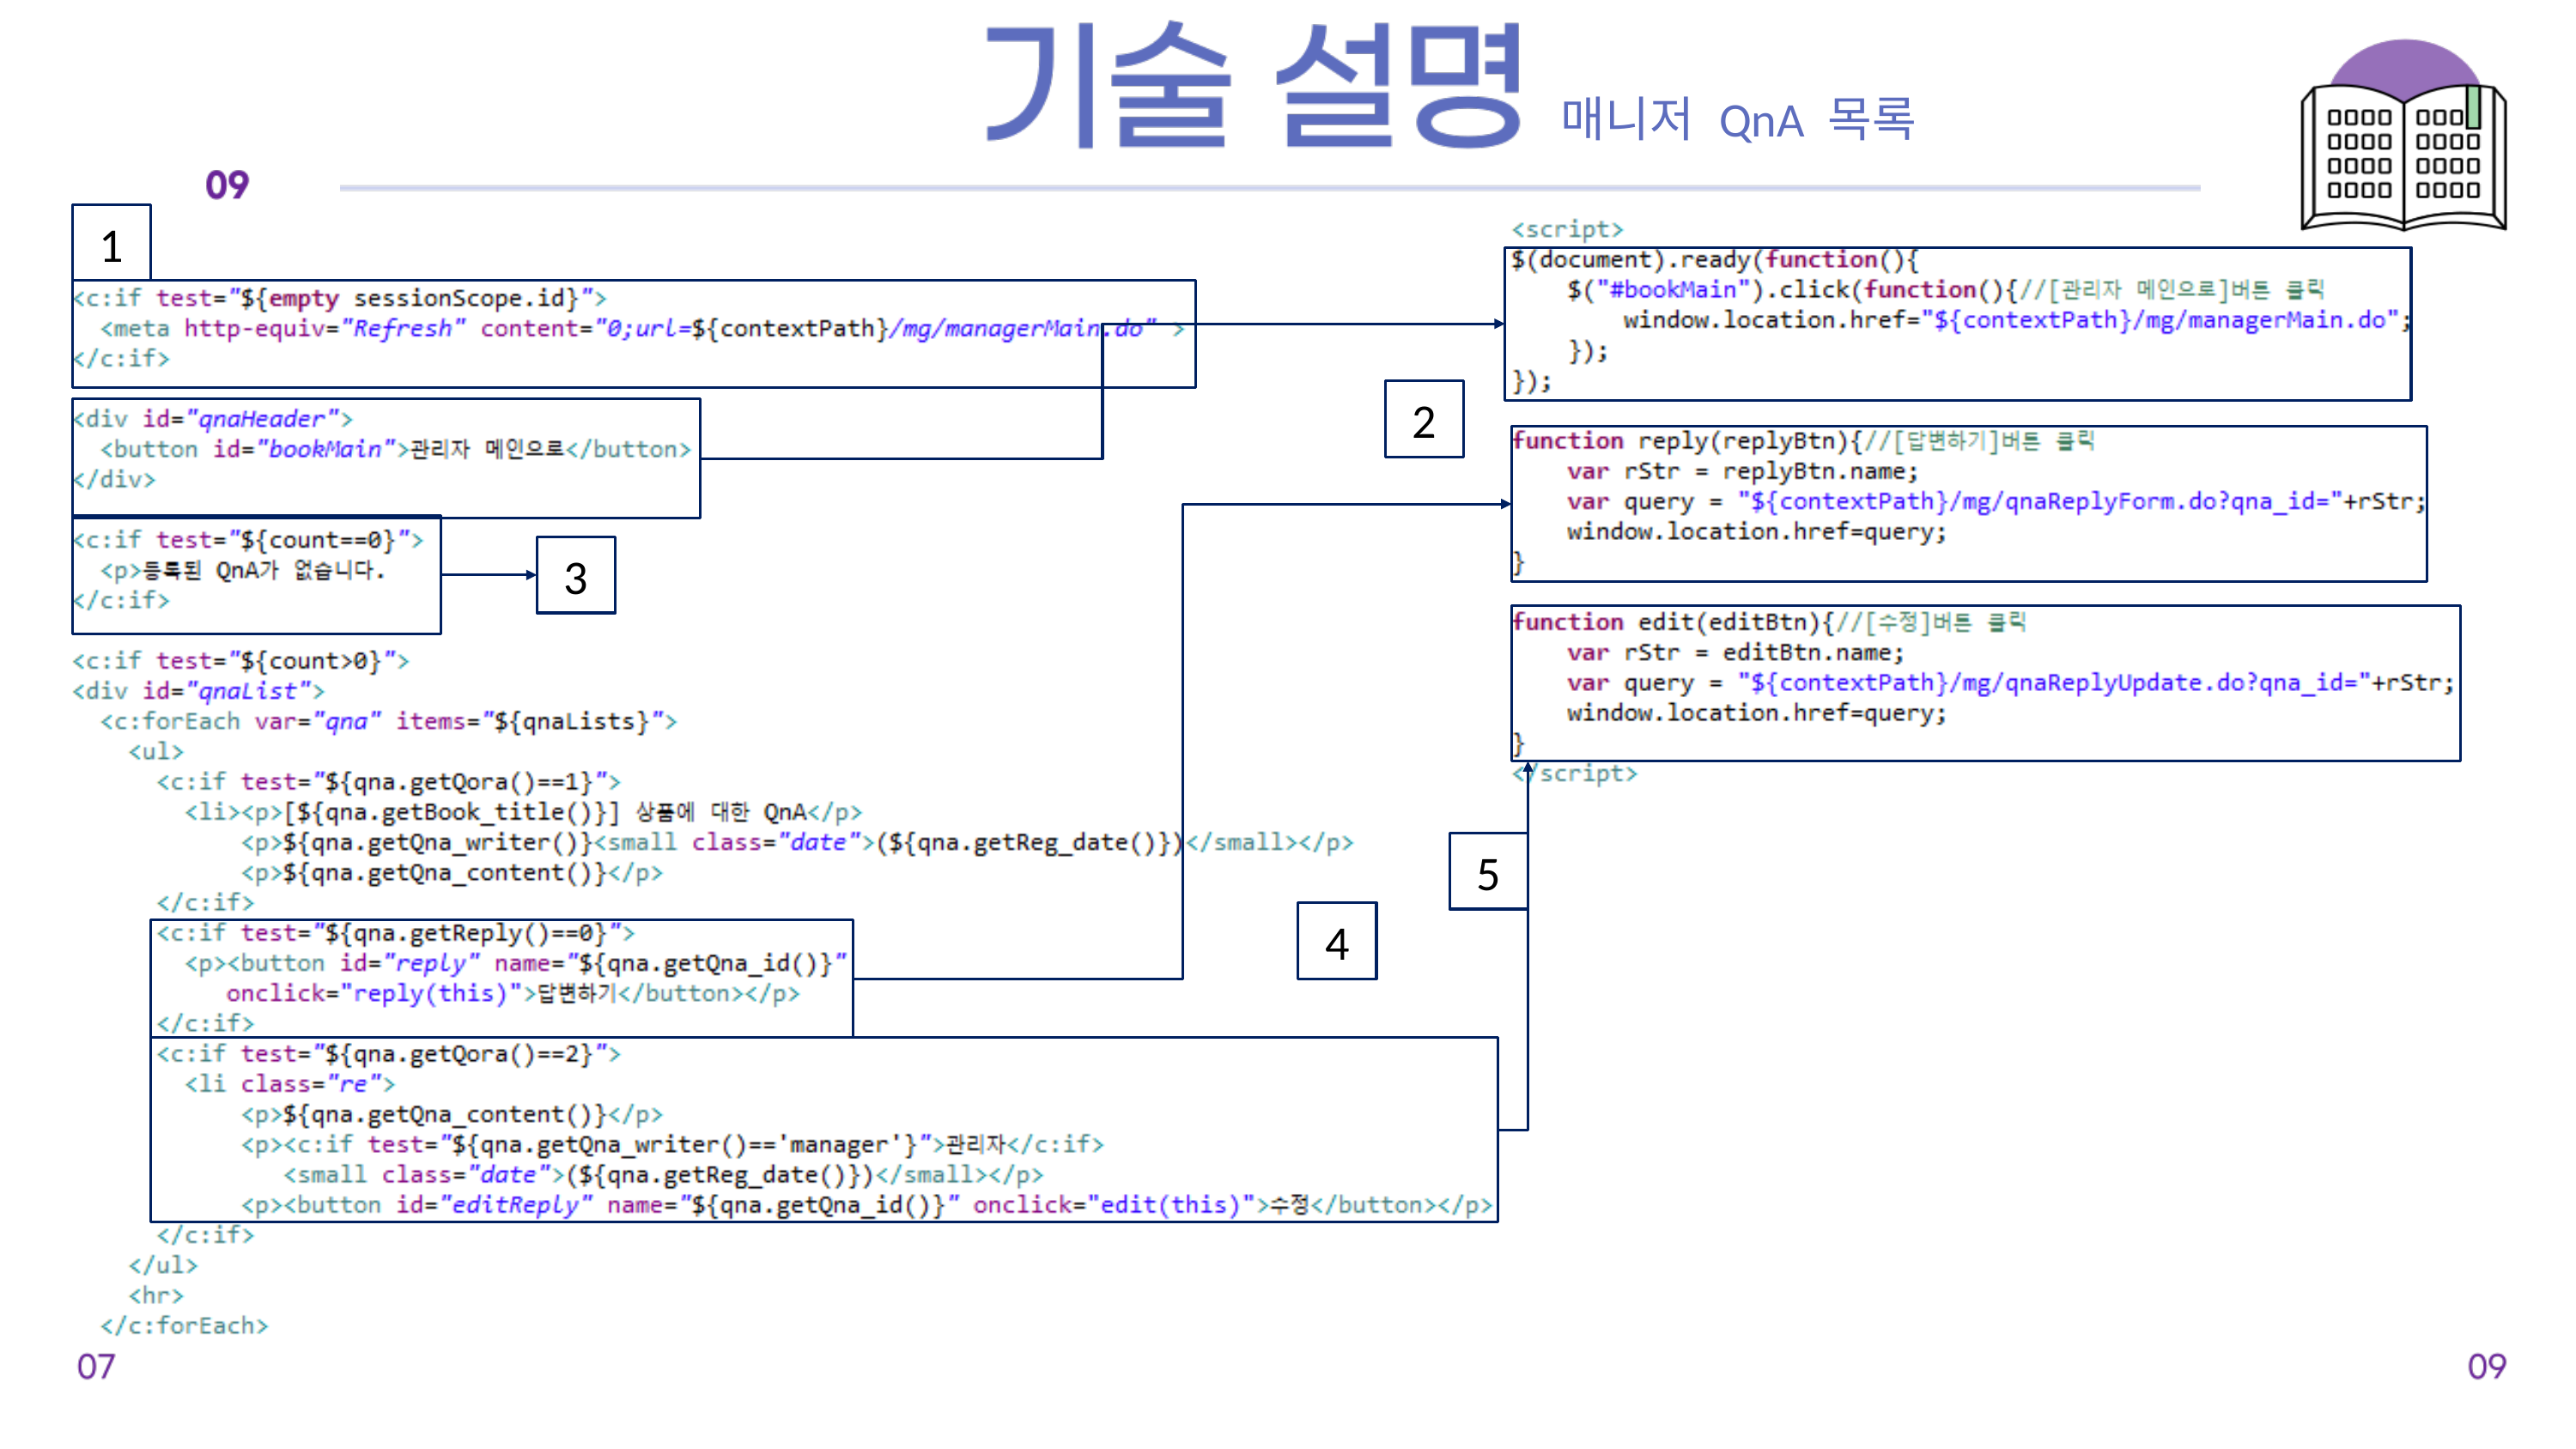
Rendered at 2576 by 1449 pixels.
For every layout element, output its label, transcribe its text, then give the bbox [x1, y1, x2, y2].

text_box 매니저 QnA 목록 [1589, 82, 1929, 154]
text_box 1 [72, 204, 151, 281]
picture [2464, 1346, 2523, 1403]
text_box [1589, 180, 2202, 197]
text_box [853, 503, 1512, 979]
picture [72, 282, 1502, 1344]
picture [72, 1346, 131, 1403]
picture [199, 160, 265, 228]
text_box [340, 180, 848, 197]
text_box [2233, 0, 2576, 284]
picture [853, 0, 2461, 791]
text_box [1498, 761, 1528, 1131]
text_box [699, 323, 1505, 459]
